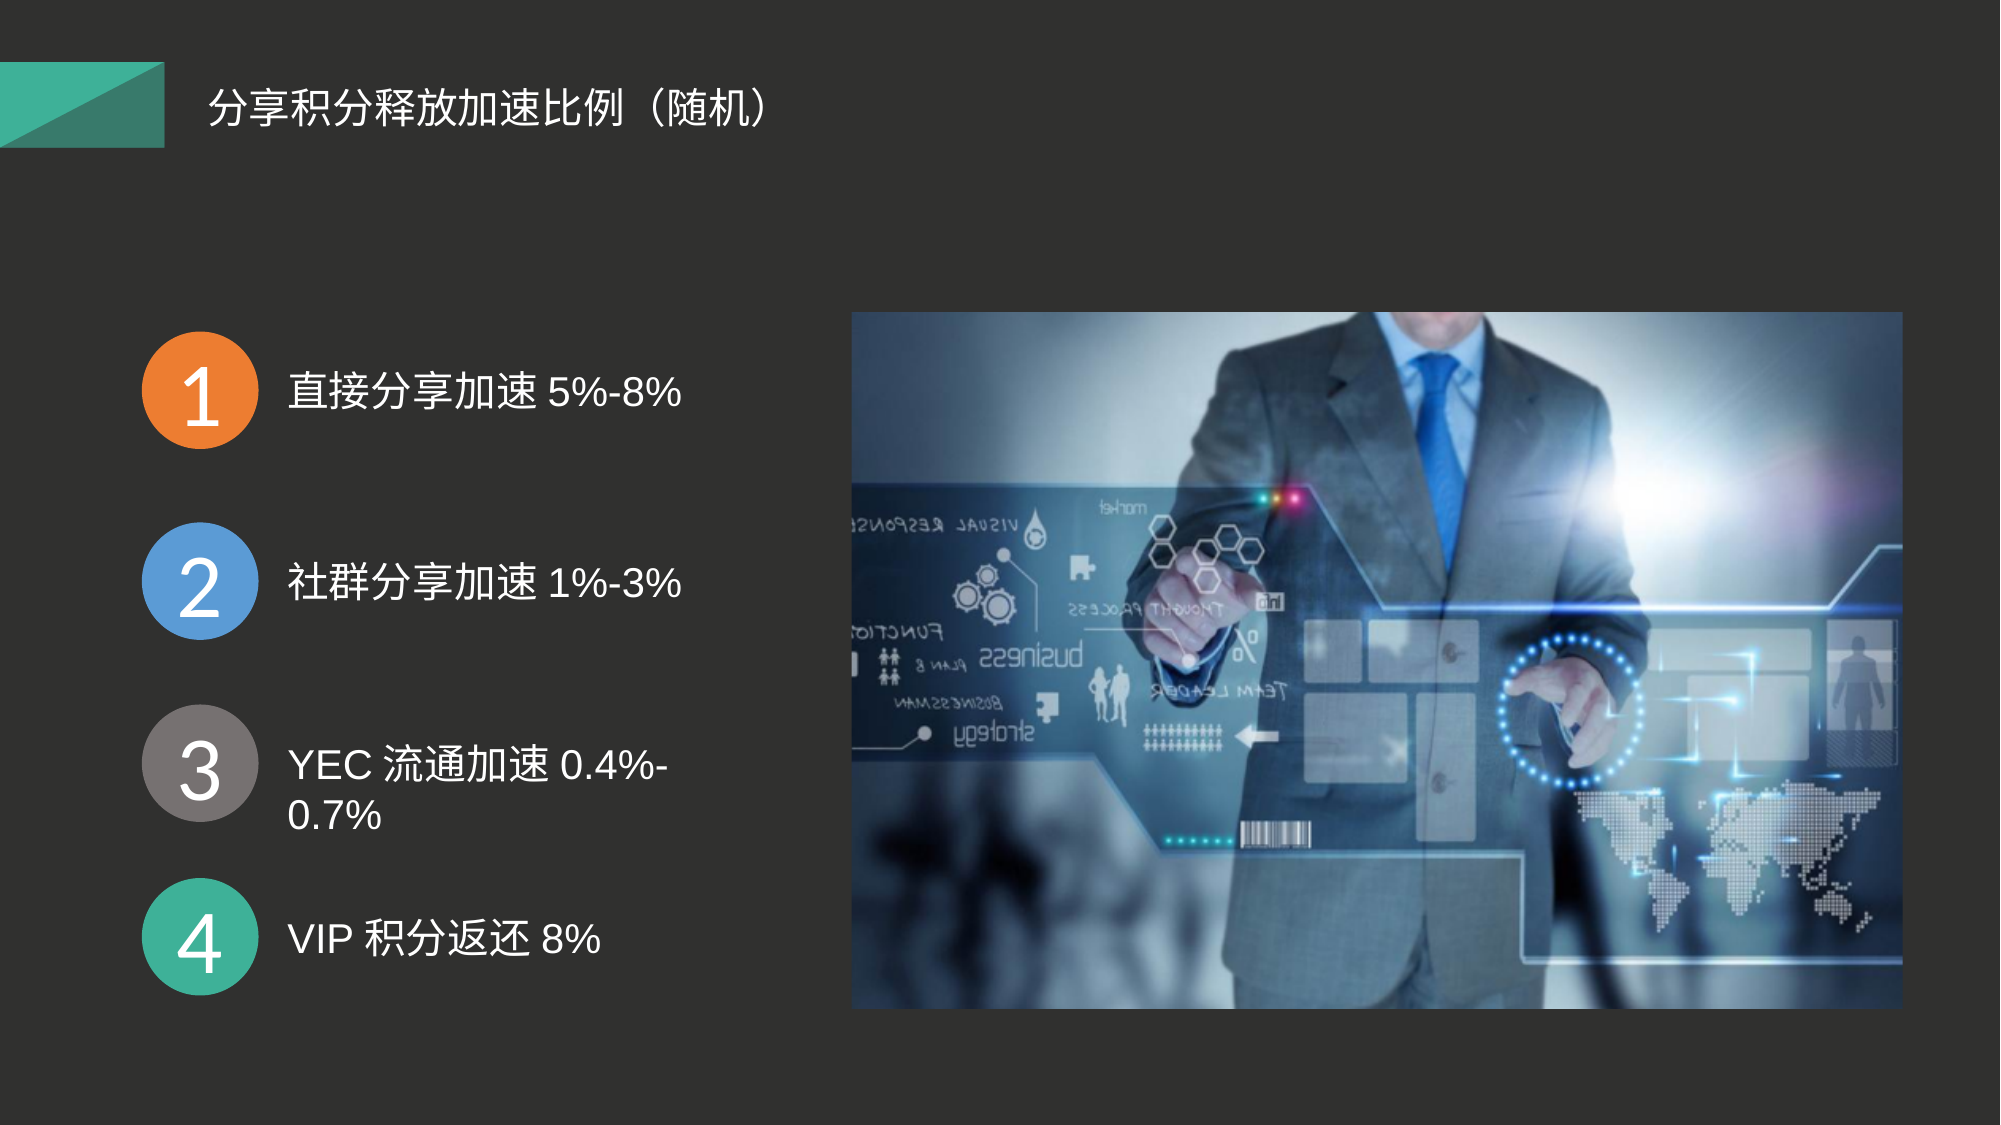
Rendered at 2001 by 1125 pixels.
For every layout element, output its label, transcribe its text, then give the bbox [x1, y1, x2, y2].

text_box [0, 61, 165, 148]
text_box 3 [141, 704, 259, 822]
text_box VIP积分返还8% [287, 911, 747, 962]
text_box 社群分享加速1%-3% [287, 556, 747, 607]
text_box 分享积分释放加速比例（随机） [192, 74, 807, 140]
text_box 1 [141, 331, 259, 449]
text_box 直接分享加速5%-8% [287, 365, 747, 416]
text_box 4 [141, 878, 259, 996]
text_box YEC流通加速0.4%-0.7% [287, 738, 747, 838]
picture [851, 312, 1903, 1009]
text_box 2 [141, 522, 259, 640]
